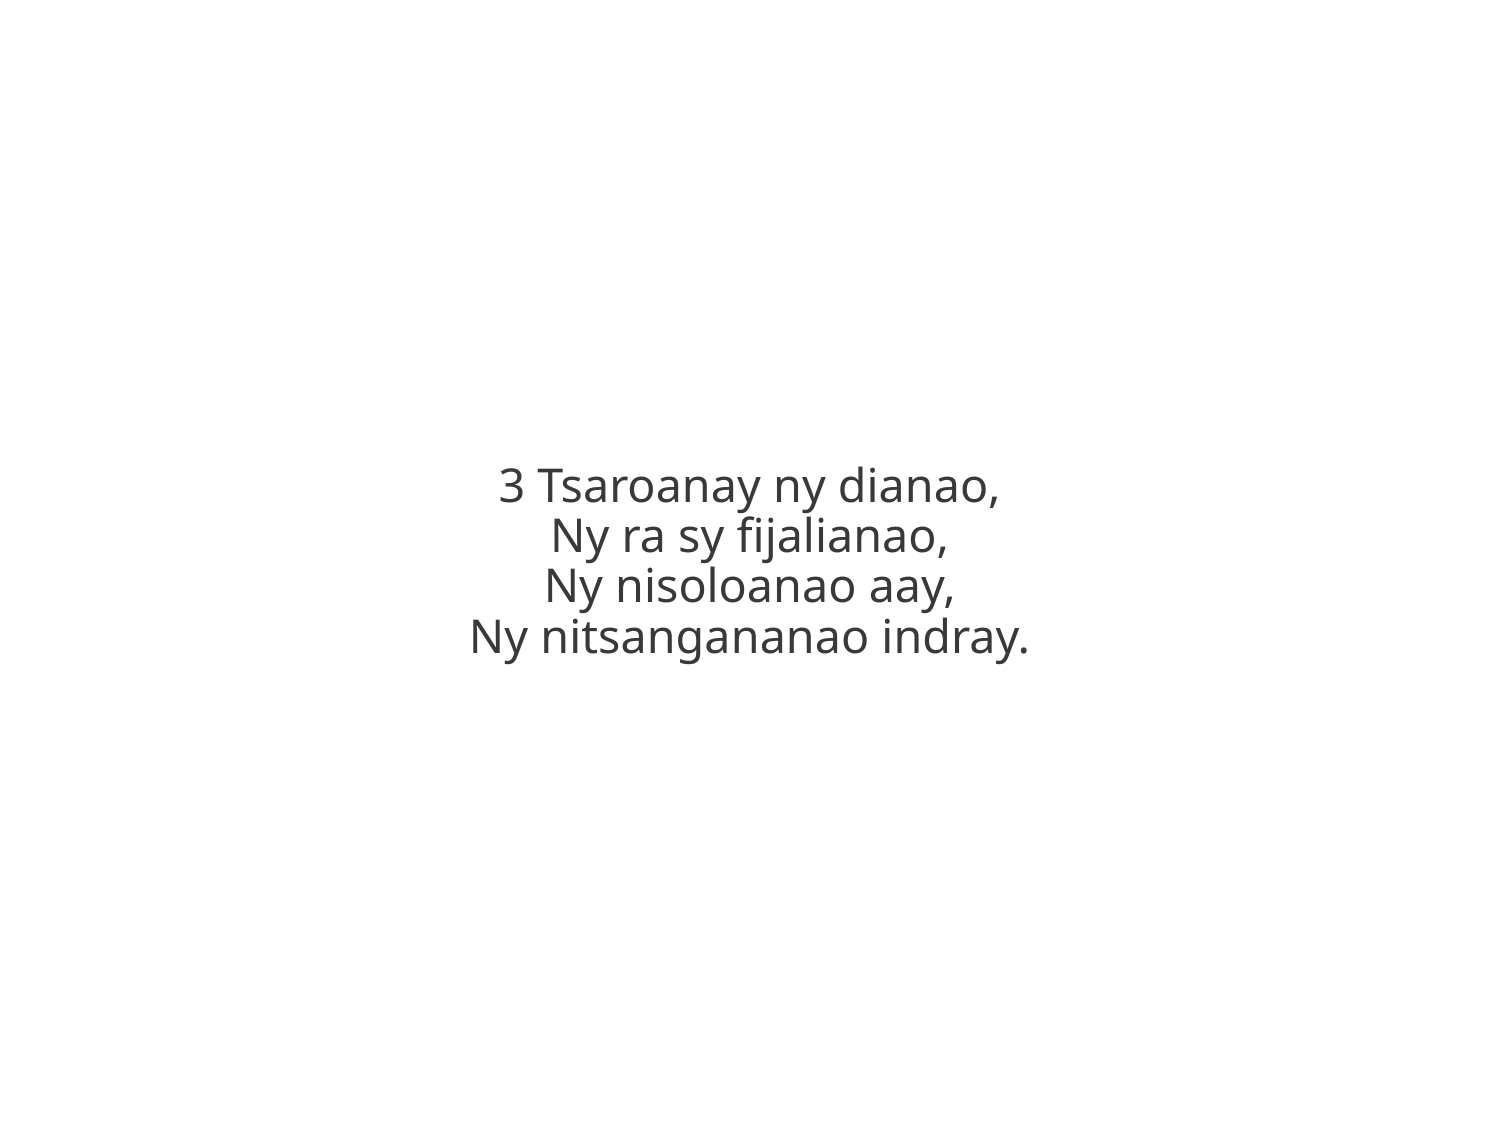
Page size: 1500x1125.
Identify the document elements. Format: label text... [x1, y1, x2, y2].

title 3 Tsaroanay ny dianao, Ny ra sy fijalianao, Ny nisoloanao aay, Ny nitsangananao indray. [103, 453, 1397, 672]
